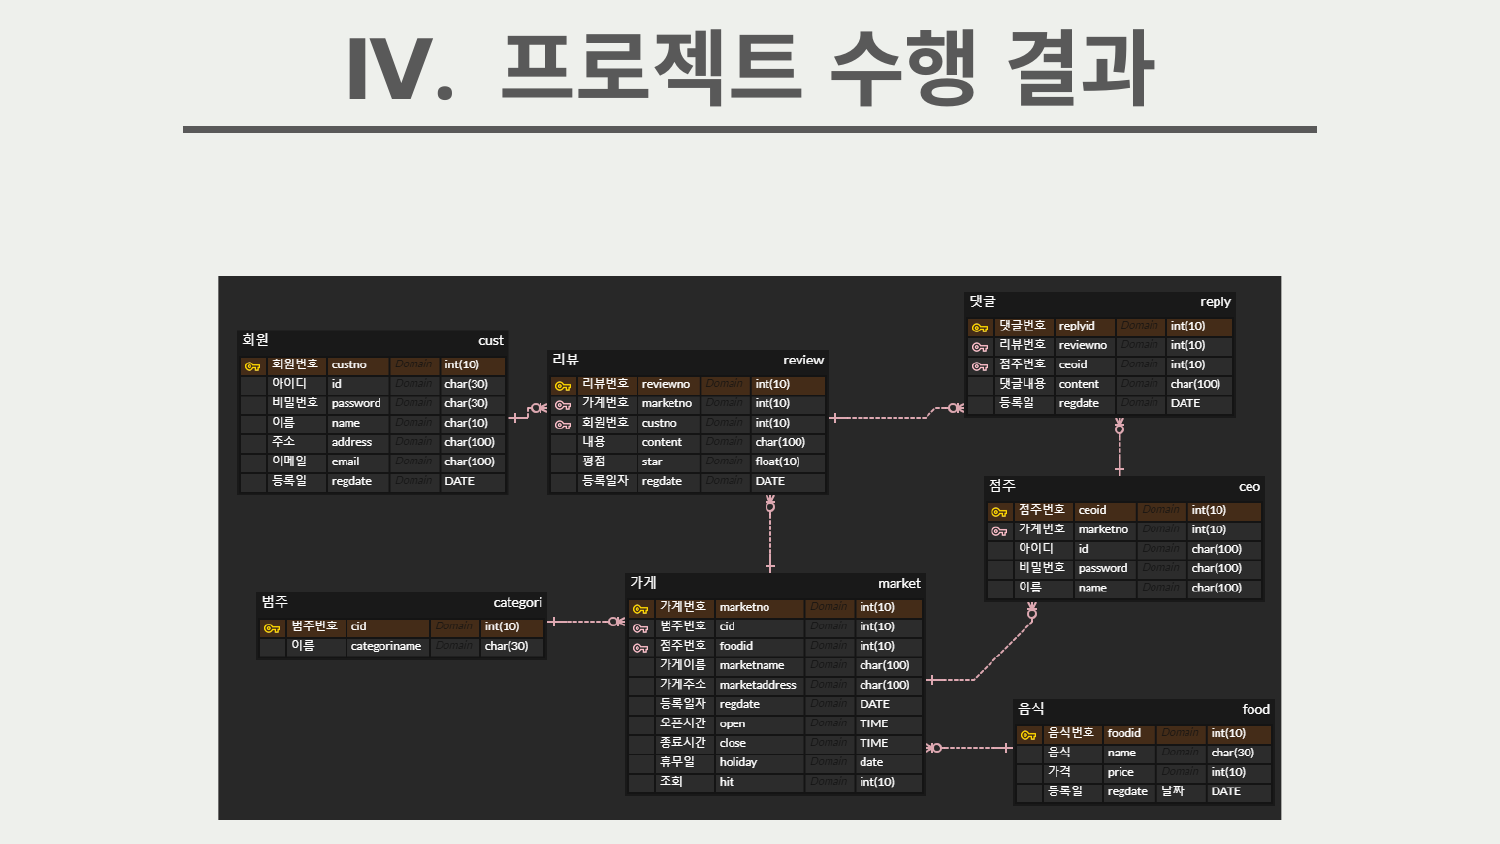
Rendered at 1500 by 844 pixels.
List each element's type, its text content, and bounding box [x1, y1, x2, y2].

text_box Ⅳ. 프로젝트 수행 결과 [177, 8, 1323, 124]
picture [218, 276, 1282, 820]
